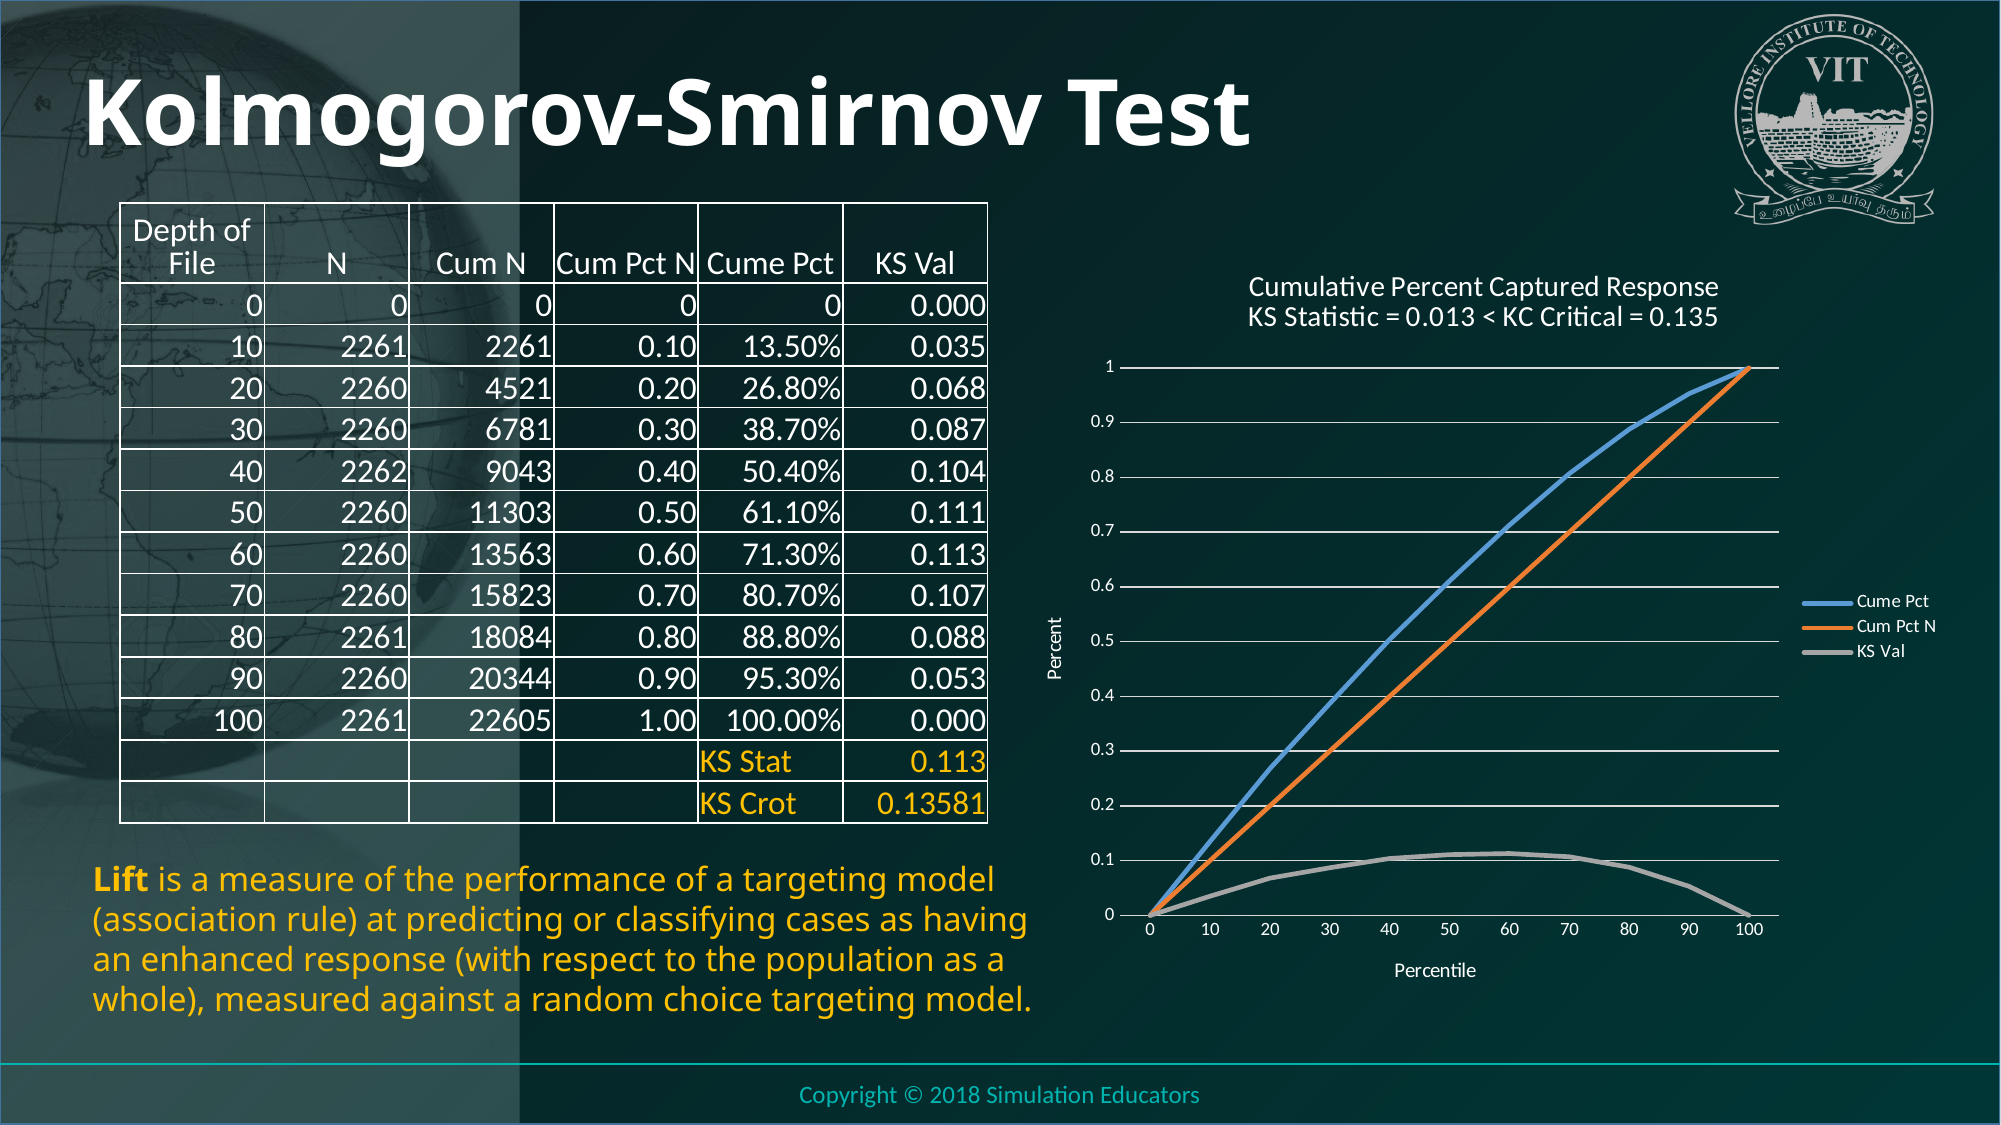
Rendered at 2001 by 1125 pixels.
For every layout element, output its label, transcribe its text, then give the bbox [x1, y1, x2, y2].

table_cell 2260 [265, 658, 408, 697]
chart [1012, 242, 1956, 1014]
footer Copyright © 2018 Simulation Educators [662, 1064, 1338, 1124]
table_cell 0.50 [555, 491, 697, 531]
table_cell 22605 [410, 699, 553, 739]
table_cell 20 [121, 367, 264, 407]
table_cell 18084 [410, 616, 553, 656]
table_cell 4521 [410, 367, 553, 407]
table_cell 2260 [265, 408, 408, 448]
table_cell 70 [121, 574, 264, 614]
table_cell 0.90 [555, 658, 697, 697]
table_cell 0.113 [844, 533, 987, 573]
table_cell 2260 [265, 491, 408, 531]
table_cell 0 [699, 284, 842, 324]
table_cell 88.80% [699, 616, 842, 656]
text_box Lift is a measure of the performance of a targeting model (association rule) at predicting or classifying cases as having an enhanced response (with respect to the population as a whole), measured against a random choice targeting model. [78, 850, 1078, 1026]
table_cell 0.10 [555, 325, 697, 365]
table_cell 0.000 [844, 699, 987, 739]
table_cell 0 [265, 284, 408, 324]
table_cell 50 [121, 491, 264, 531]
table_cell 2261 [265, 325, 408, 365]
table_cell 0 [410, 284, 553, 324]
table_cell 13563 [410, 533, 553, 573]
table_cell 2260 [265, 533, 408, 573]
table_cell 9043 [410, 450, 553, 490]
table_cell [265, 741, 408, 780]
table_cell [121, 782, 264, 822]
table_cell 2260 [265, 367, 408, 407]
table_cell 2261 [410, 325, 553, 365]
table_header KS Val [844, 204, 987, 282]
table_cell 61.10% [699, 491, 842, 531]
table_cell 38.70% [699, 408, 842, 448]
table_cell 0.087 [844, 408, 987, 448]
table_cell 0.60 [555, 533, 697, 573]
table_cell 13.50% [699, 325, 842, 365]
table_cell 0.104 [844, 450, 987, 490]
table_cell KS Crot [699, 782, 842, 822]
title Kolmogorov-Smirnov Test [66, 15, 1719, 218]
table_cell 2260 [265, 574, 408, 614]
table_cell 0.113 [844, 741, 987, 780]
table_cell 0.111 [844, 491, 987, 531]
table_cell 0.107 [844, 574, 987, 614]
table_cell 80 [121, 616, 264, 656]
table_cell 2261 [265, 616, 408, 656]
table_header Cum N [410, 204, 553, 282]
table_cell [555, 782, 697, 822]
table_cell 26.80% [699, 367, 842, 407]
table_cell 60 [121, 533, 264, 573]
table_cell 11303 [410, 491, 553, 531]
table_cell 0.053 [844, 658, 987, 697]
table_cell 2261 [265, 699, 408, 739]
table_cell 0.40 [555, 450, 697, 490]
table_cell 80.70% [699, 574, 842, 614]
table_cell 6781 [410, 408, 553, 448]
table_cell 90 [121, 658, 264, 697]
table_cell 0.30 [555, 408, 697, 448]
table_cell 10 [121, 325, 264, 365]
table_cell 50.40% [699, 450, 842, 490]
table_cell KS Stat [699, 741, 842, 780]
table_cell 0 [555, 284, 697, 324]
table_cell 0 [121, 284, 264, 324]
table_cell [555, 741, 697, 780]
table_header Depth of File [121, 204, 264, 282]
table_header Cum Pct N [555, 204, 697, 282]
table_cell [121, 741, 264, 780]
table_cell 100 [121, 699, 264, 739]
table_cell 40 [121, 450, 264, 490]
table_cell 0.068 [844, 367, 987, 407]
table_cell 0.000 [844, 284, 987, 324]
table_cell 0.088 [844, 616, 987, 656]
table_cell 15823 [410, 574, 553, 614]
table_cell 2262 [265, 450, 408, 490]
table_cell 95.30% [699, 658, 842, 697]
table_cell 1.00 [555, 699, 697, 739]
table_cell 71.30% [699, 533, 842, 573]
table_cell 20344 [410, 658, 553, 697]
table_cell 0.20 [555, 367, 697, 407]
table_cell [265, 782, 408, 822]
table_cell 0.80 [555, 616, 697, 656]
table_header Cume Pct [699, 204, 842, 282]
table_cell 0.13581 [844, 782, 987, 822]
table_cell [410, 782, 553, 822]
table_cell [410, 741, 553, 780]
table_cell 100.00% [699, 699, 842, 739]
table_cell 0.70 [555, 574, 697, 614]
table_cell 0.035 [844, 325, 987, 365]
table_header N [265, 204, 408, 282]
table_cell 30 [121, 408, 264, 448]
